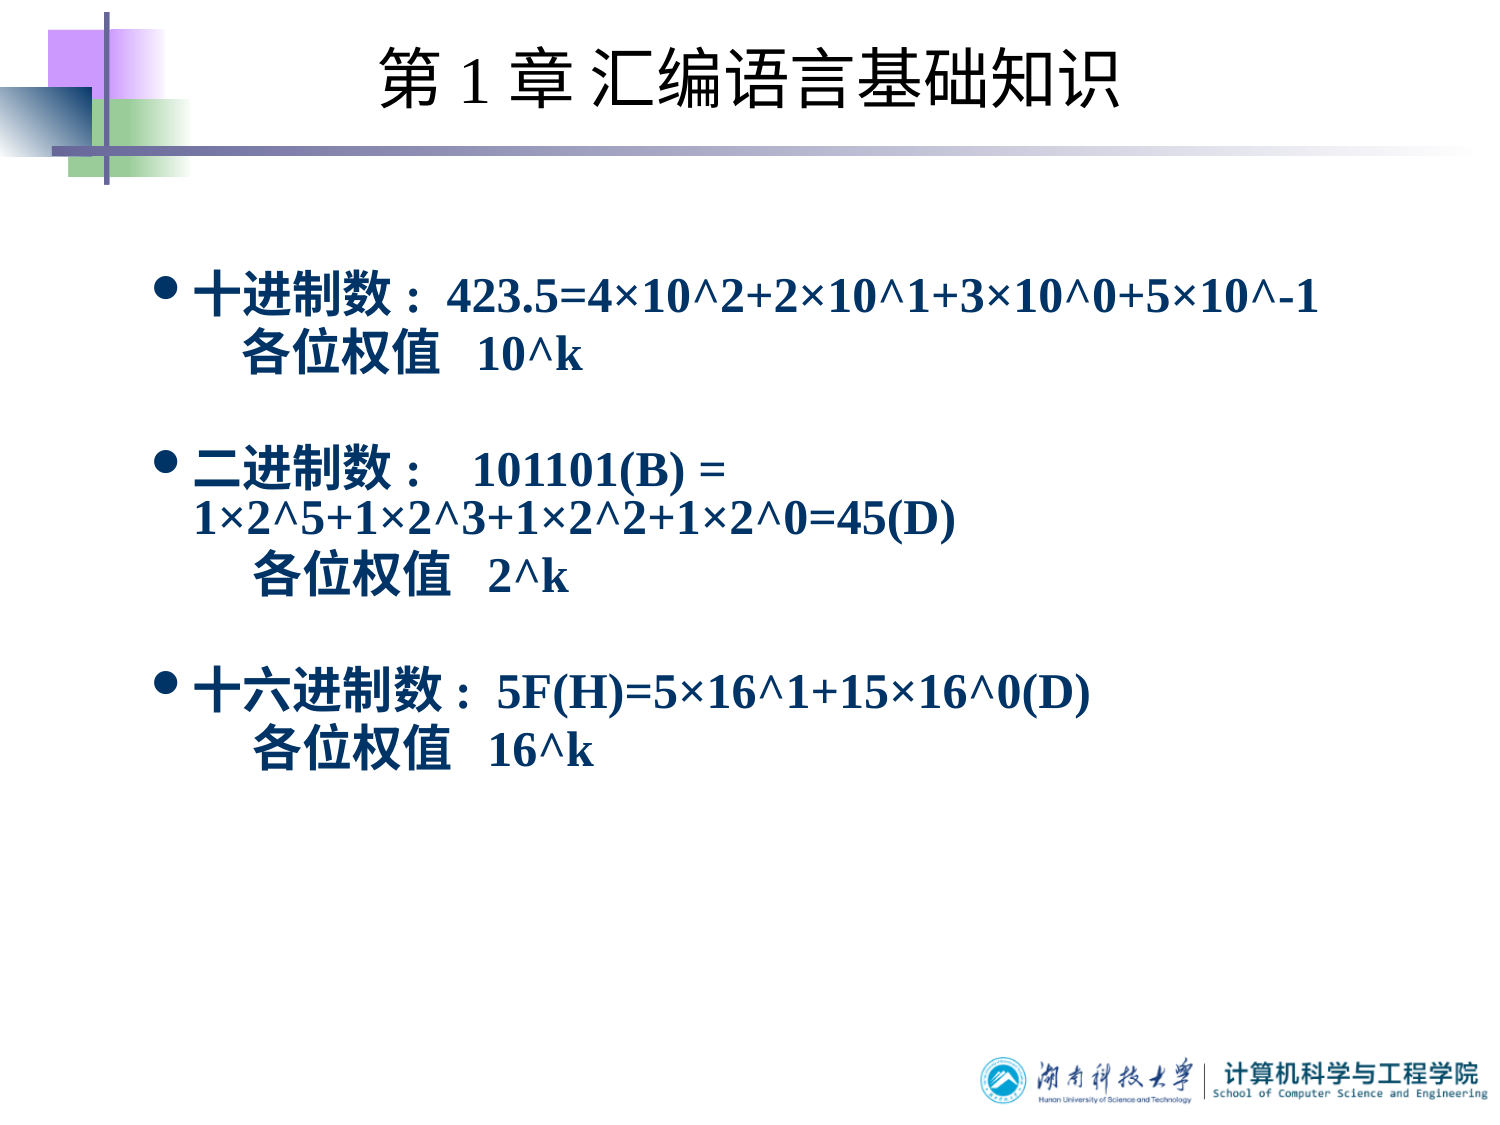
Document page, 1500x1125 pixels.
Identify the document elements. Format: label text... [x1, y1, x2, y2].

text_box 第1章 汇编语言基础知识 [356, 35, 1144, 120]
picture [968, 1036, 1500, 1121]
list 十进制数: 423.5=4×10^2+2×10^1+3×10^0+5×10^-1 各位权值 10^k 二进制数: 101101(B) = 1×2^5+1×2^3+1×2^2+1×2^0=45(D) 各位权值 2^k 十六进制数: 5F(H)=5×16^1+15×16^0(D) 各位权值 16^k [135, 267, 1398, 879]
